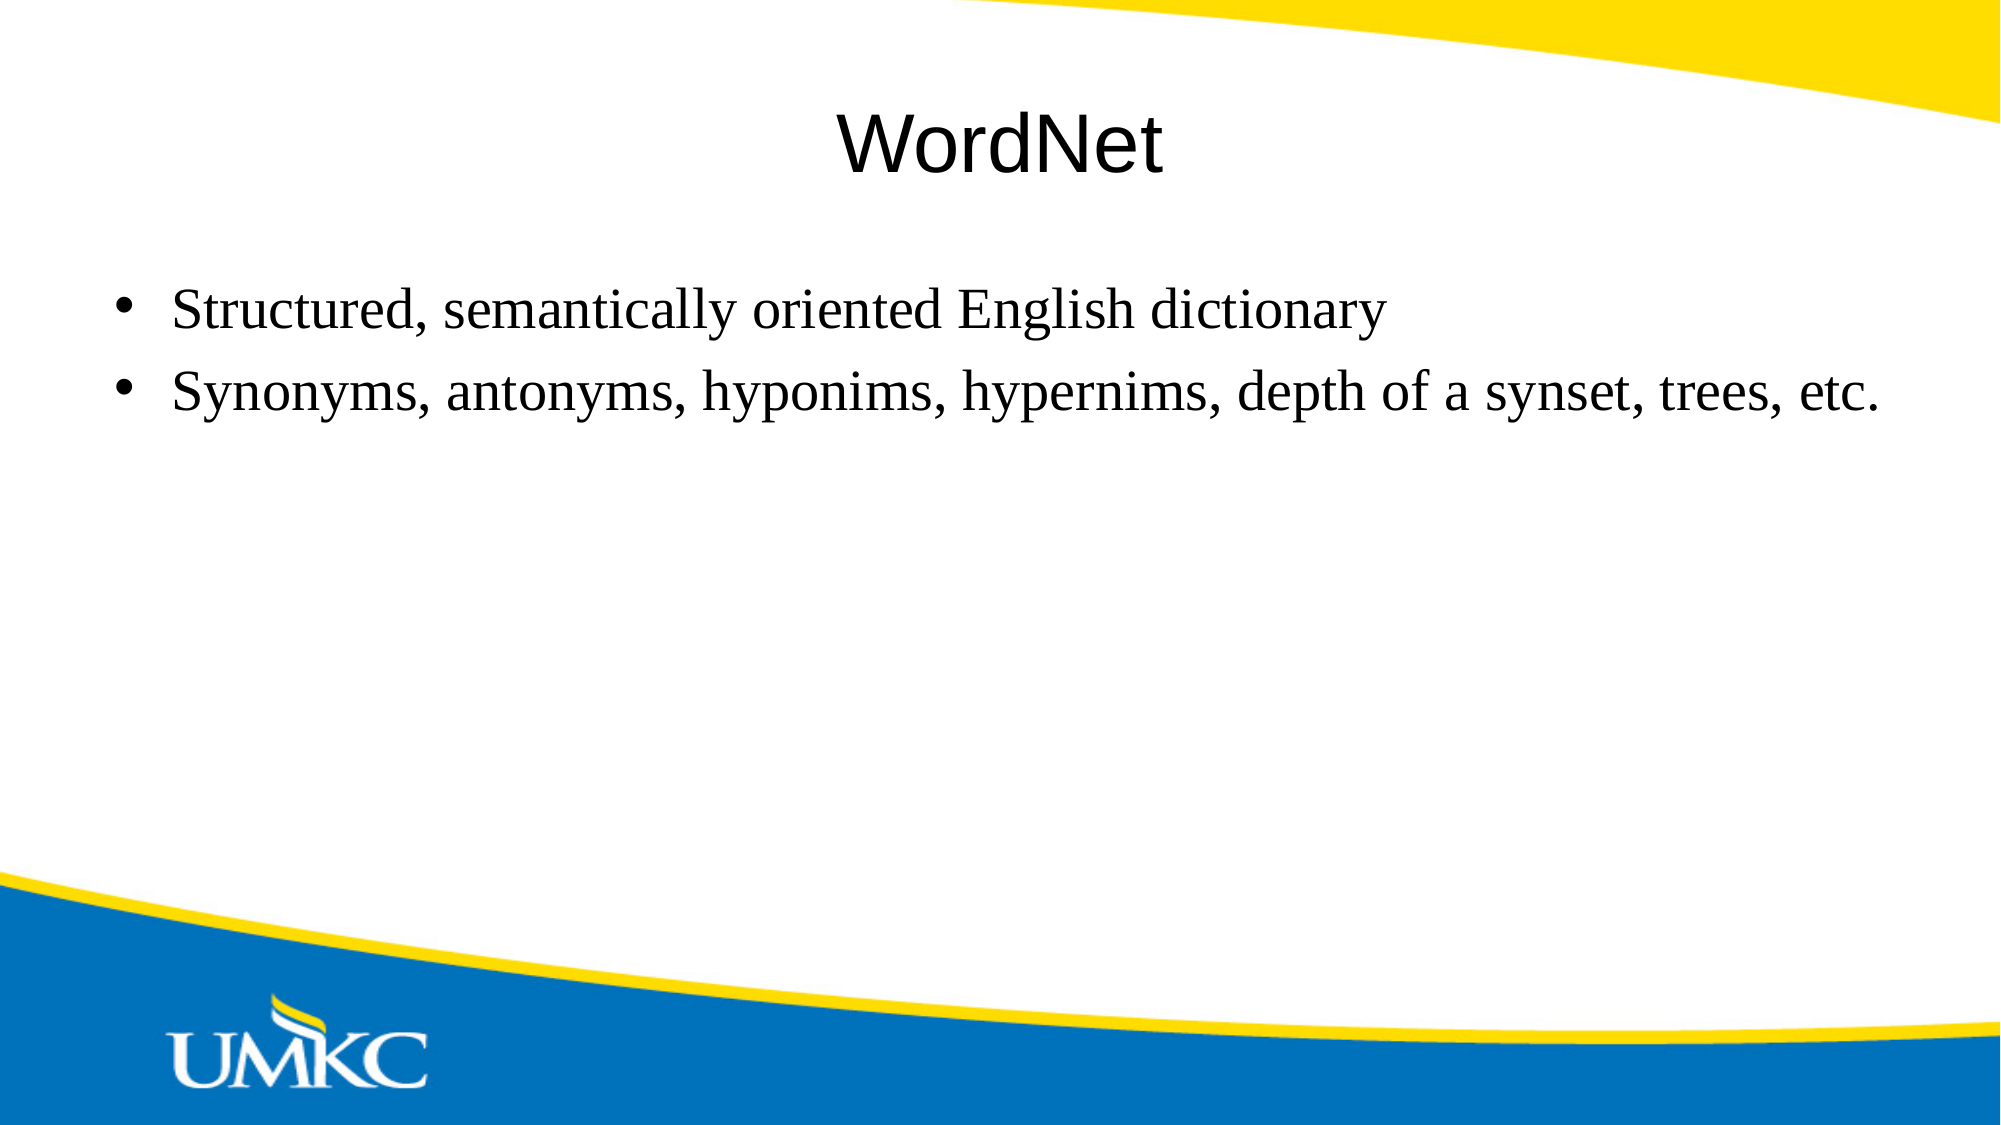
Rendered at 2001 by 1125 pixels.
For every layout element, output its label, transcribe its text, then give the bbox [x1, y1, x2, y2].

picture [0, 0, 2001, 1125]
list Structured, semantically oriented English dictionary Synonyms, antonyms, hyponims, hypernims, depth of a synset, trees, etc. [99, 262, 1900, 1005]
title WordNet [99, 45, 1900, 233]
